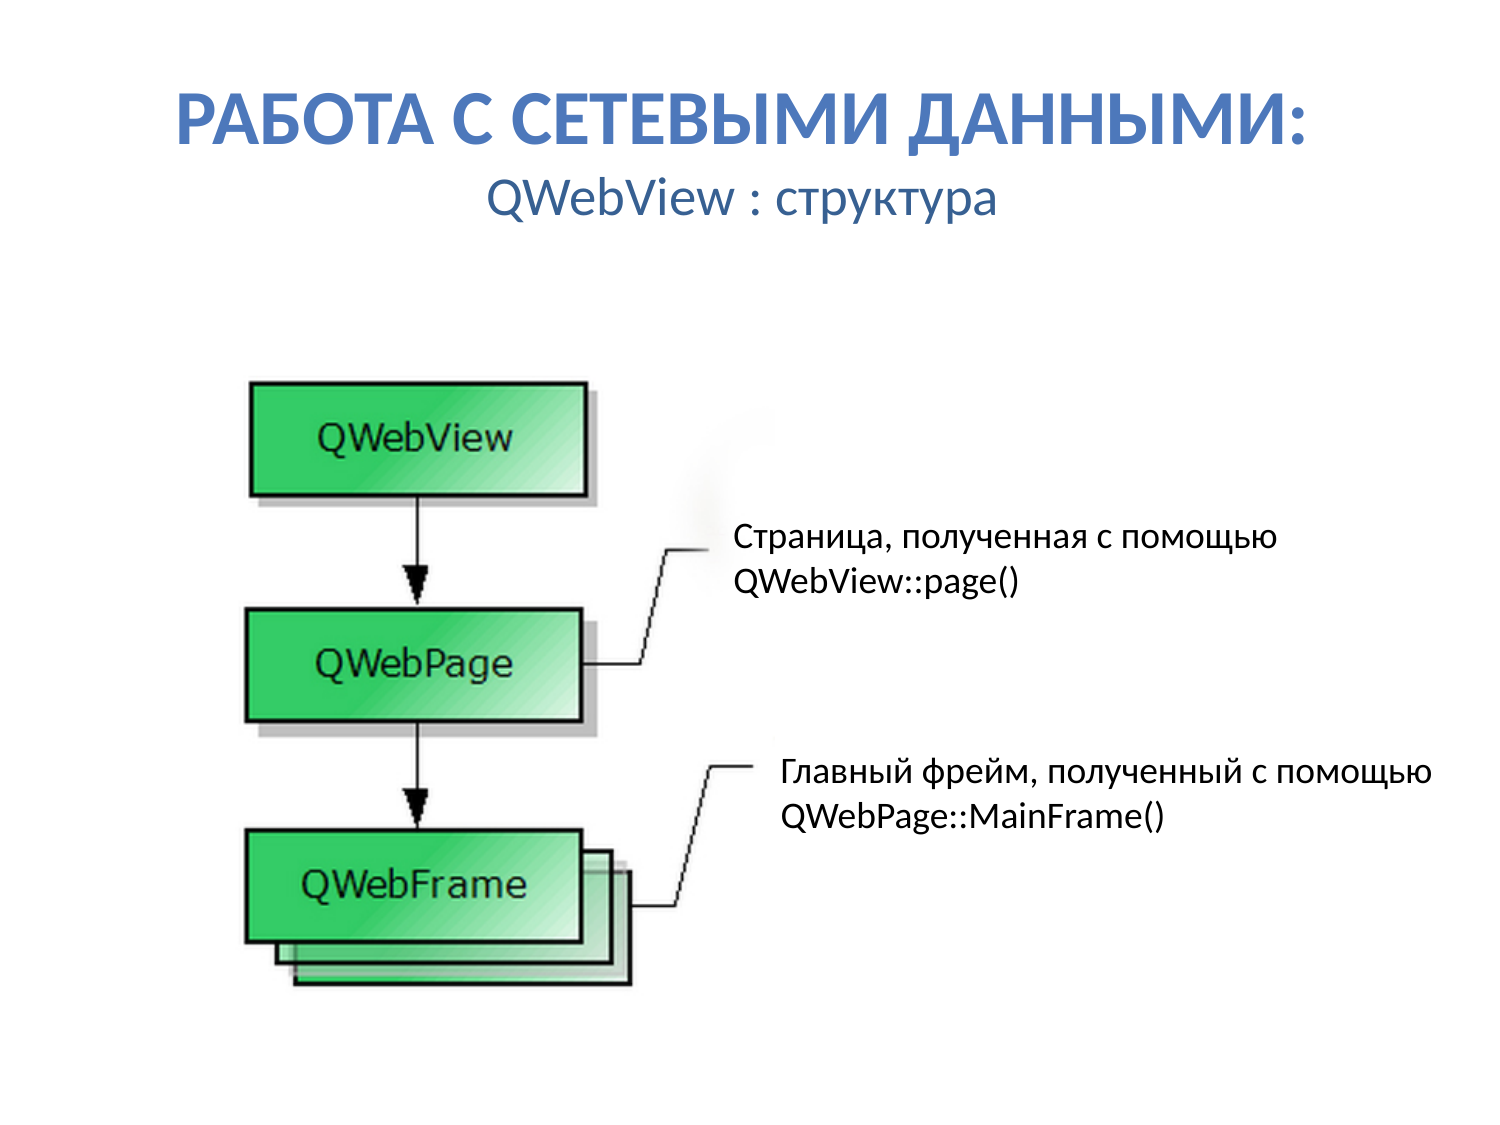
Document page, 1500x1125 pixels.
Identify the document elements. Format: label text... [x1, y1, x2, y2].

picture [198, 339, 775, 1033]
text_box Главный фрейм, полученный с помощью QWebPage::MainFrame() [780, 738, 1448, 843]
text_box Страница, полученная с помощью QWebView::page() [780, 503, 1302, 609]
title Работа с Сетевыми данными: QWebView : структура [105, 58, 1381, 235]
